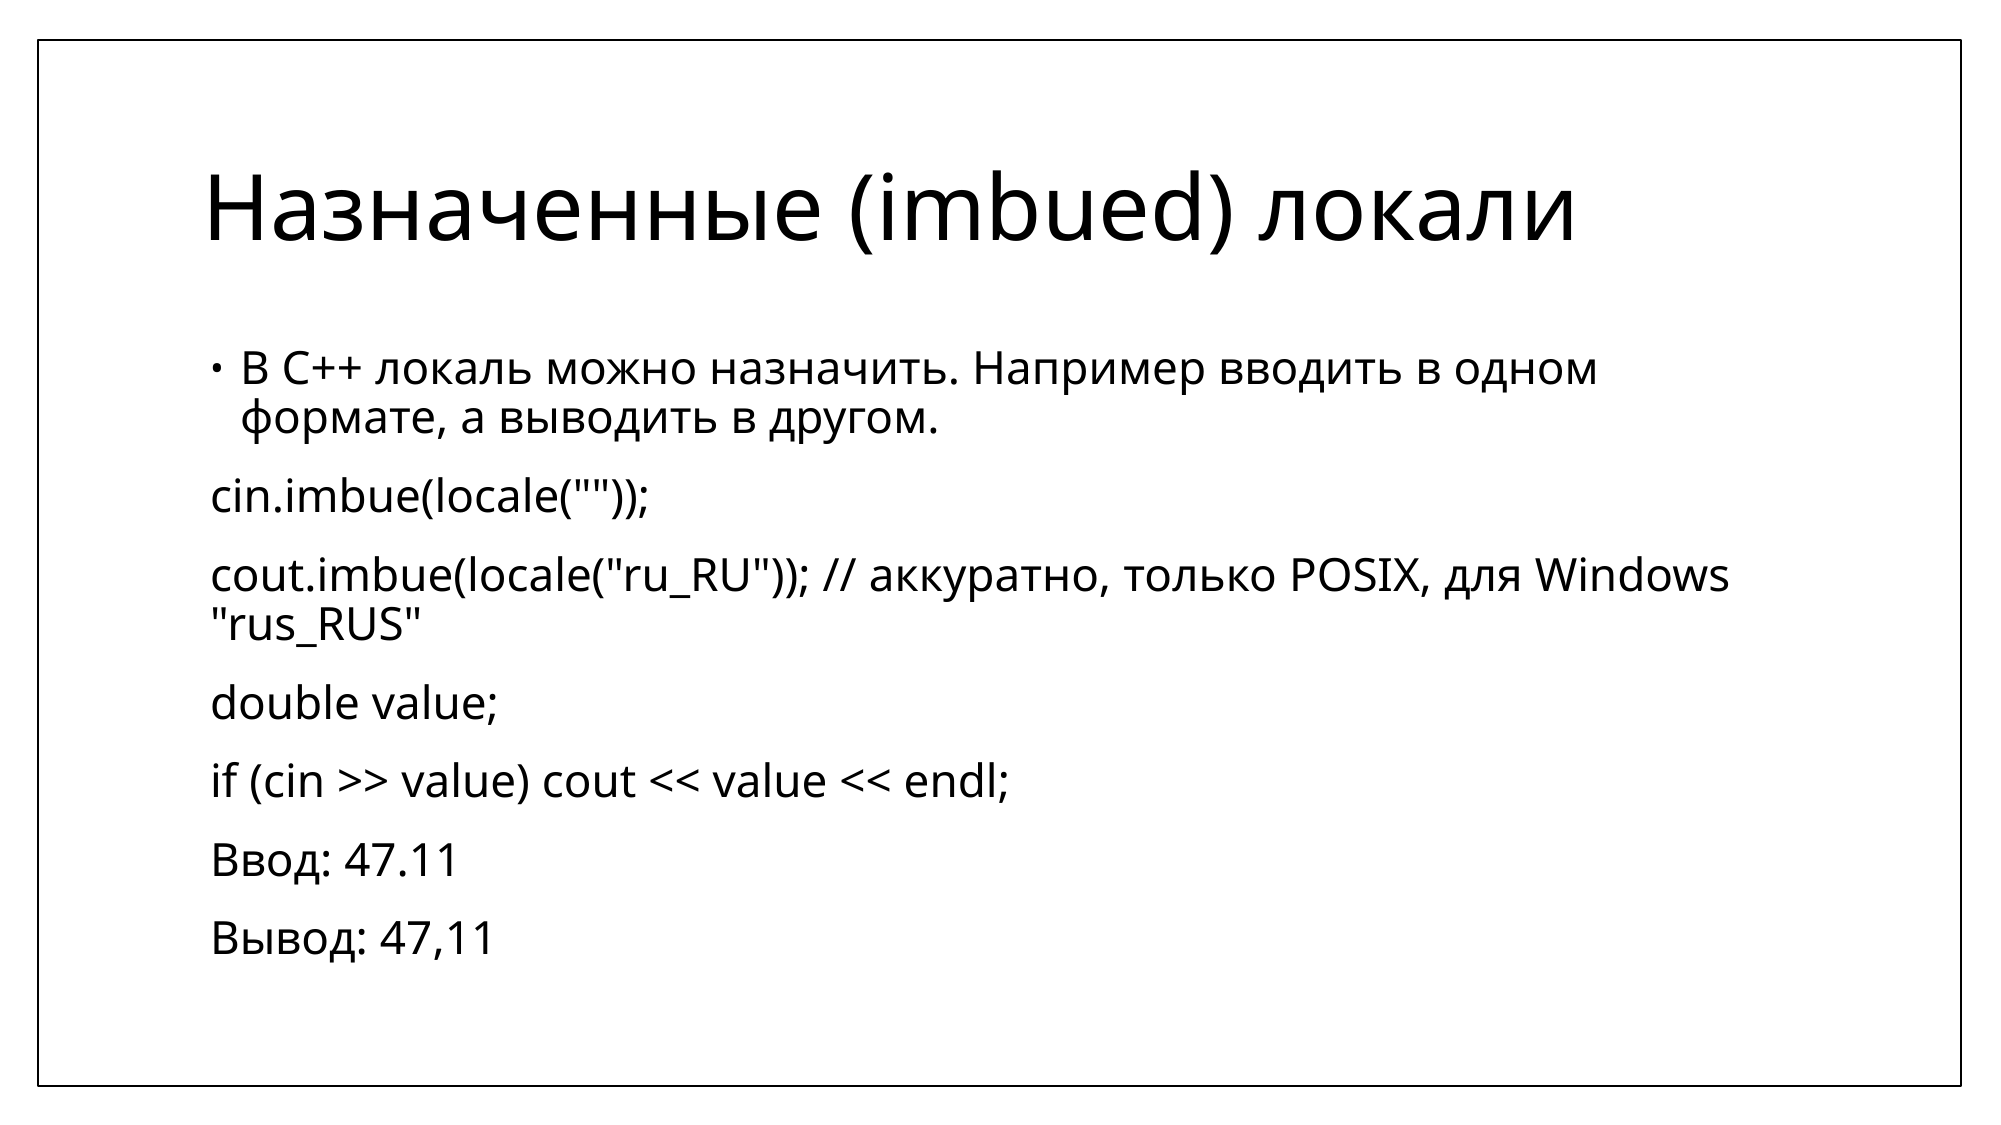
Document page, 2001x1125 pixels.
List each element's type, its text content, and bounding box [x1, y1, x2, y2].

title Назначенные (imbued) локали [187, 99, 1808, 323]
list В C++ локаль можно назначить. Например вводить в одном формате, а выводить в другом. cin.imbue(locale("")); cout.imbue(locale("ru_RU")); // аккуратно, только POSIX, для Windows "rus_RUS" double value; if (cin >> value) cout << value << endl; Ввод: 47.11 Вывод: 47,11 [187, 337, 1808, 1000]
